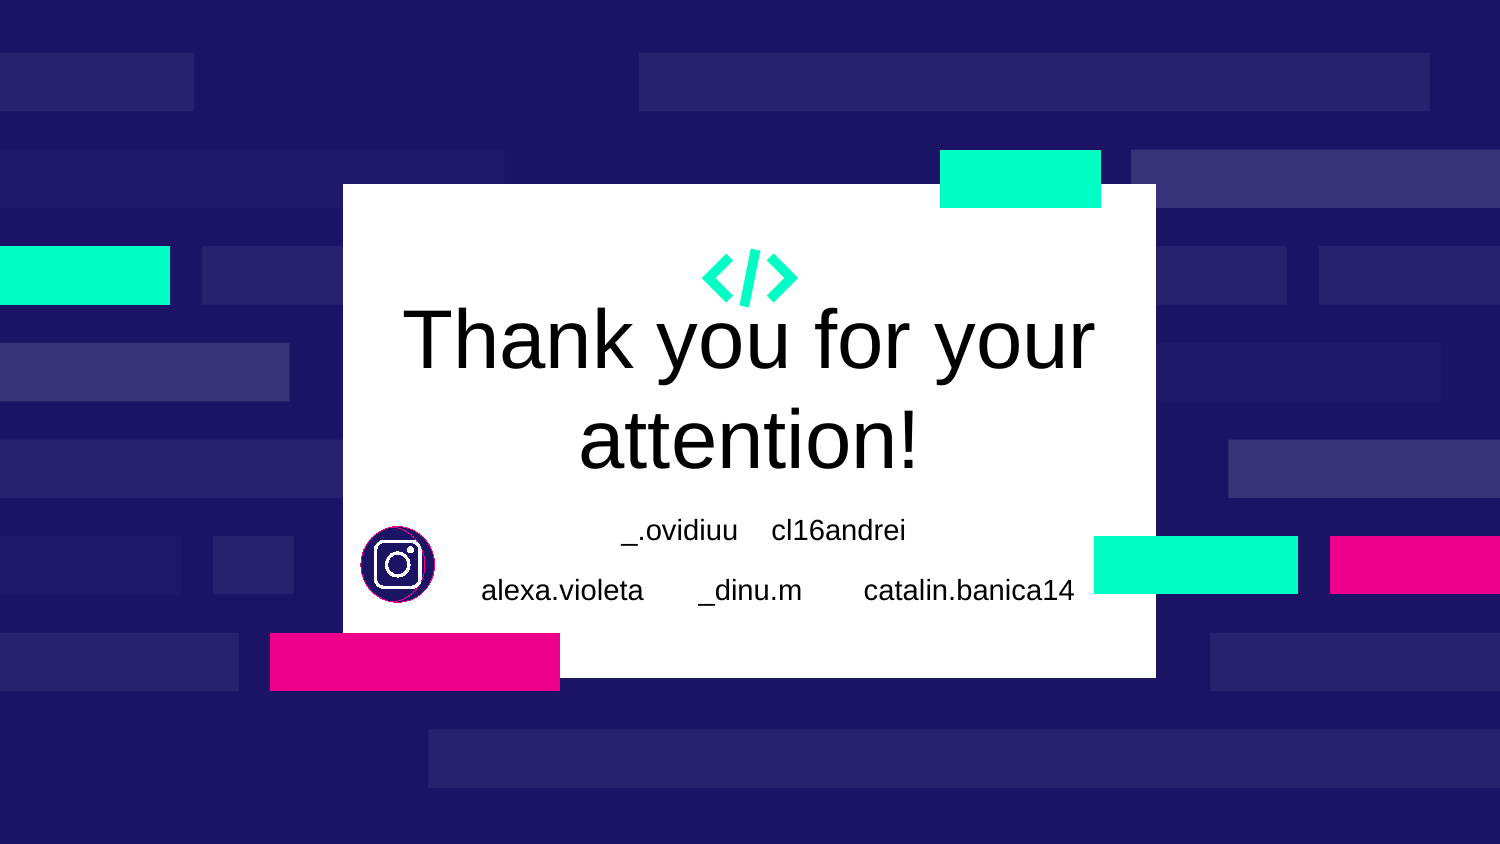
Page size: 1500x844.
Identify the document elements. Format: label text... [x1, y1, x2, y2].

text_box Thank you for your attention! [251, 277, 1249, 493]
text_box _dinu.m [683, 564, 847, 614]
text_box _.ovidiuu cl16andrei alexa.violeta catalin.banica14 [466, 503, 1102, 649]
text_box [360, 526, 437, 603]
